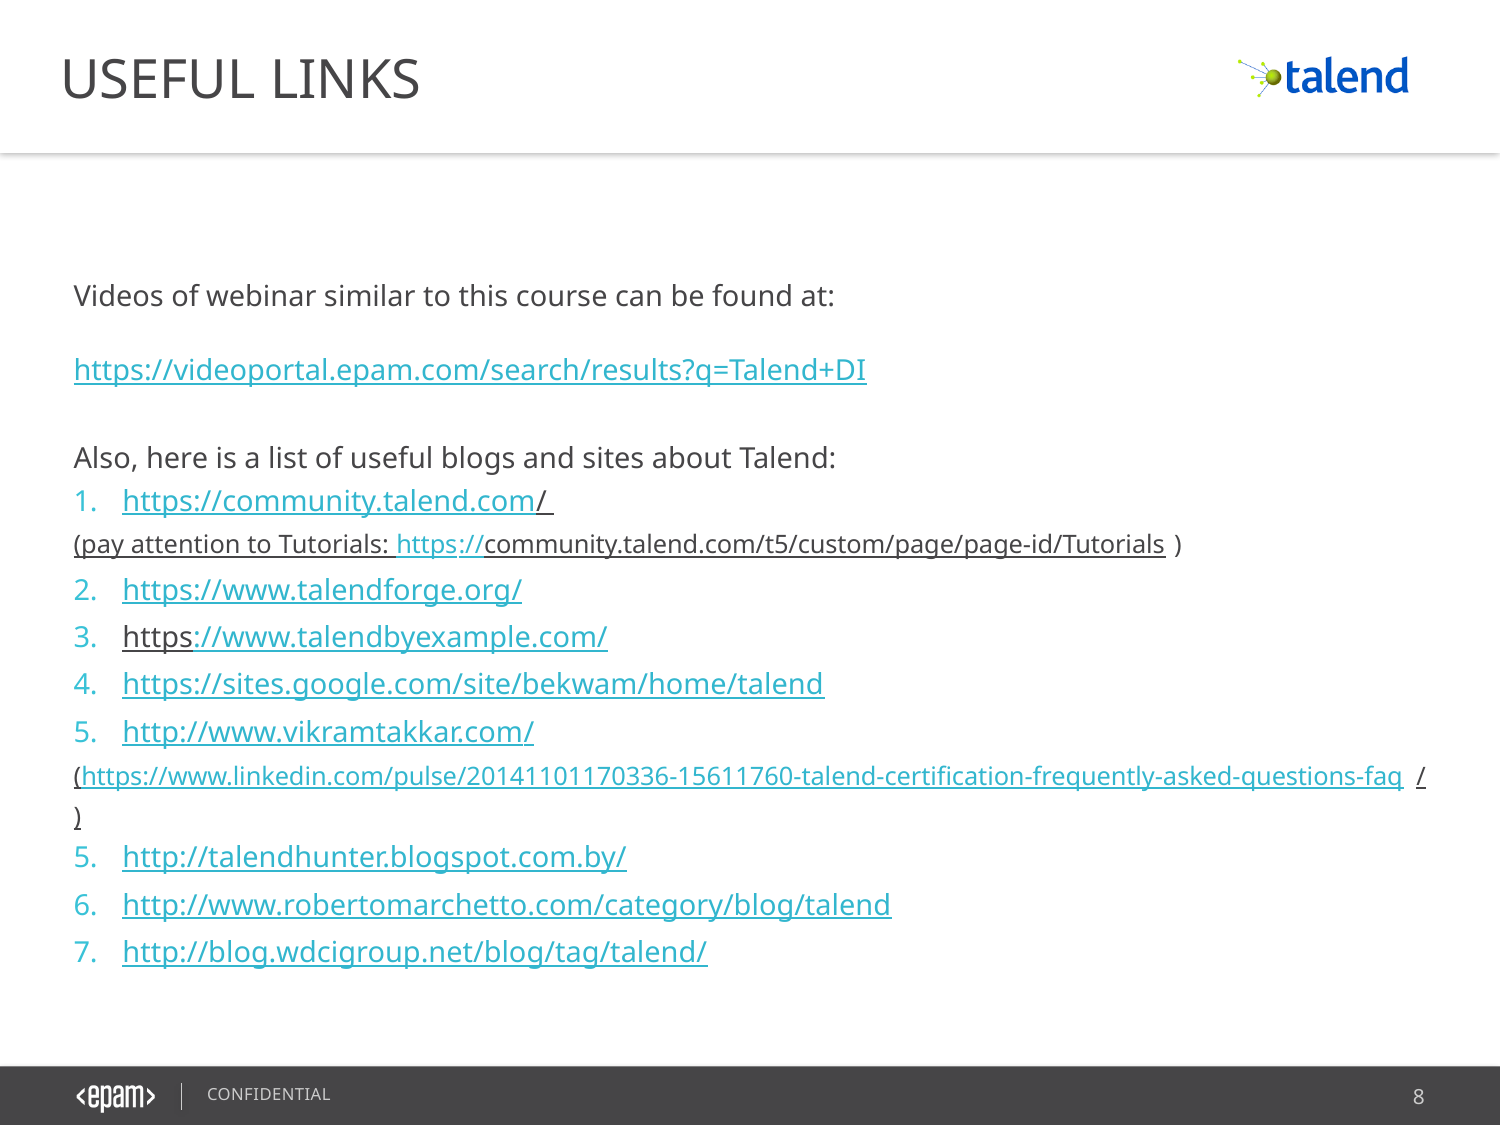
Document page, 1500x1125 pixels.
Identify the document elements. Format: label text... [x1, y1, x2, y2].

list Videos of webinar similar to this course can be found at: https://videoportal.epam.com/search/results?q=Talend+DI Also, here is a list of useful blogs and sites about Talend: https://community.talend.com/ (pay attention to Tutorials: https://community.talend.com/t5/custom/page/page-id/Tutorials) https://www.talendforge.org/ https://www.talendbyexample.com/ https://sites.google.com/site/bekwam/home/talend http://www.vikramtakkar.com/ (https://www.linkedin.com/pulse/20141101170336-15611760-talend-certification-frequently-asked-questions-faq/) http://talendhunter.blogspot.com.by/ http://www.robertomarchetto.com/category/blog/talend http://blog.wdcigroup.net/blog/tag/talend/ [58, 235, 1442, 986]
picture [1231, 19, 1422, 134]
list USEFUL LINKS [0, 0, 1500, 153]
picture [76, 1085, 155, 1113]
